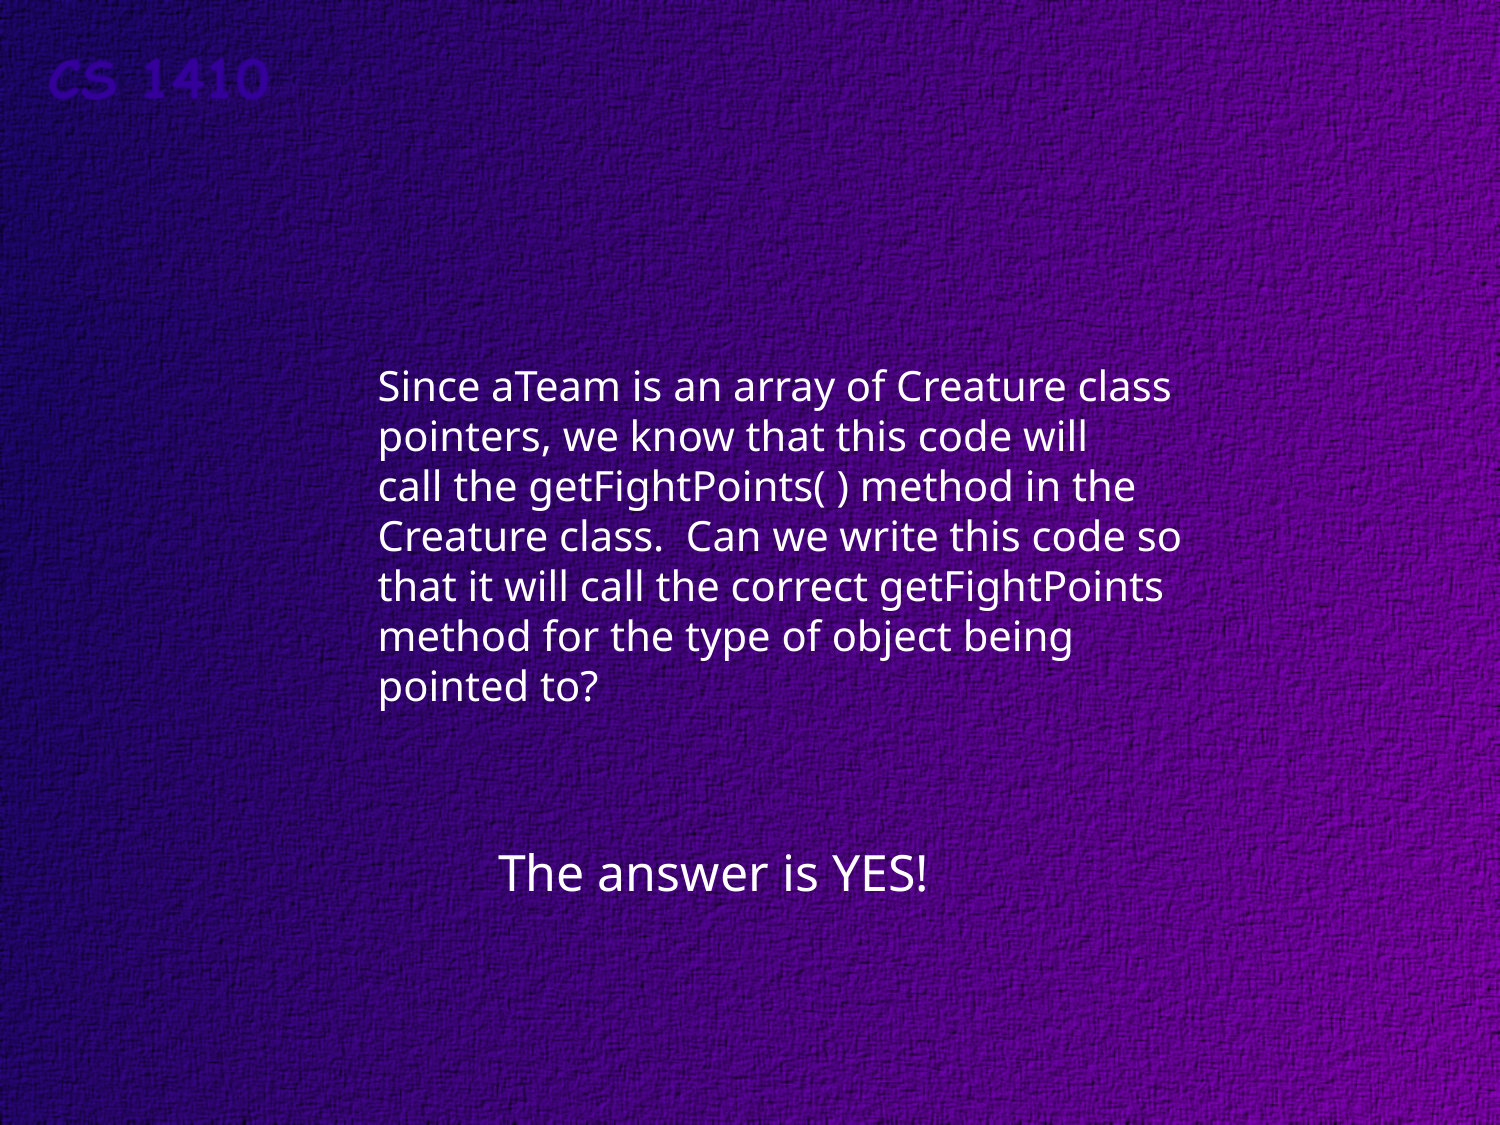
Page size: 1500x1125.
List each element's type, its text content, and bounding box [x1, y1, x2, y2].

text_box Since aTeam is an array of Creature class pointers, we know that this code will call the getFightPoints( ) method in the Creature class. Can we write this code so that it will call the correct getFightPoints method for the type of object being pointed to? [362, 351, 1198, 717]
text_box The answer is YES! [483, 833, 945, 909]
picture [0, 0, 1500, 1125]
